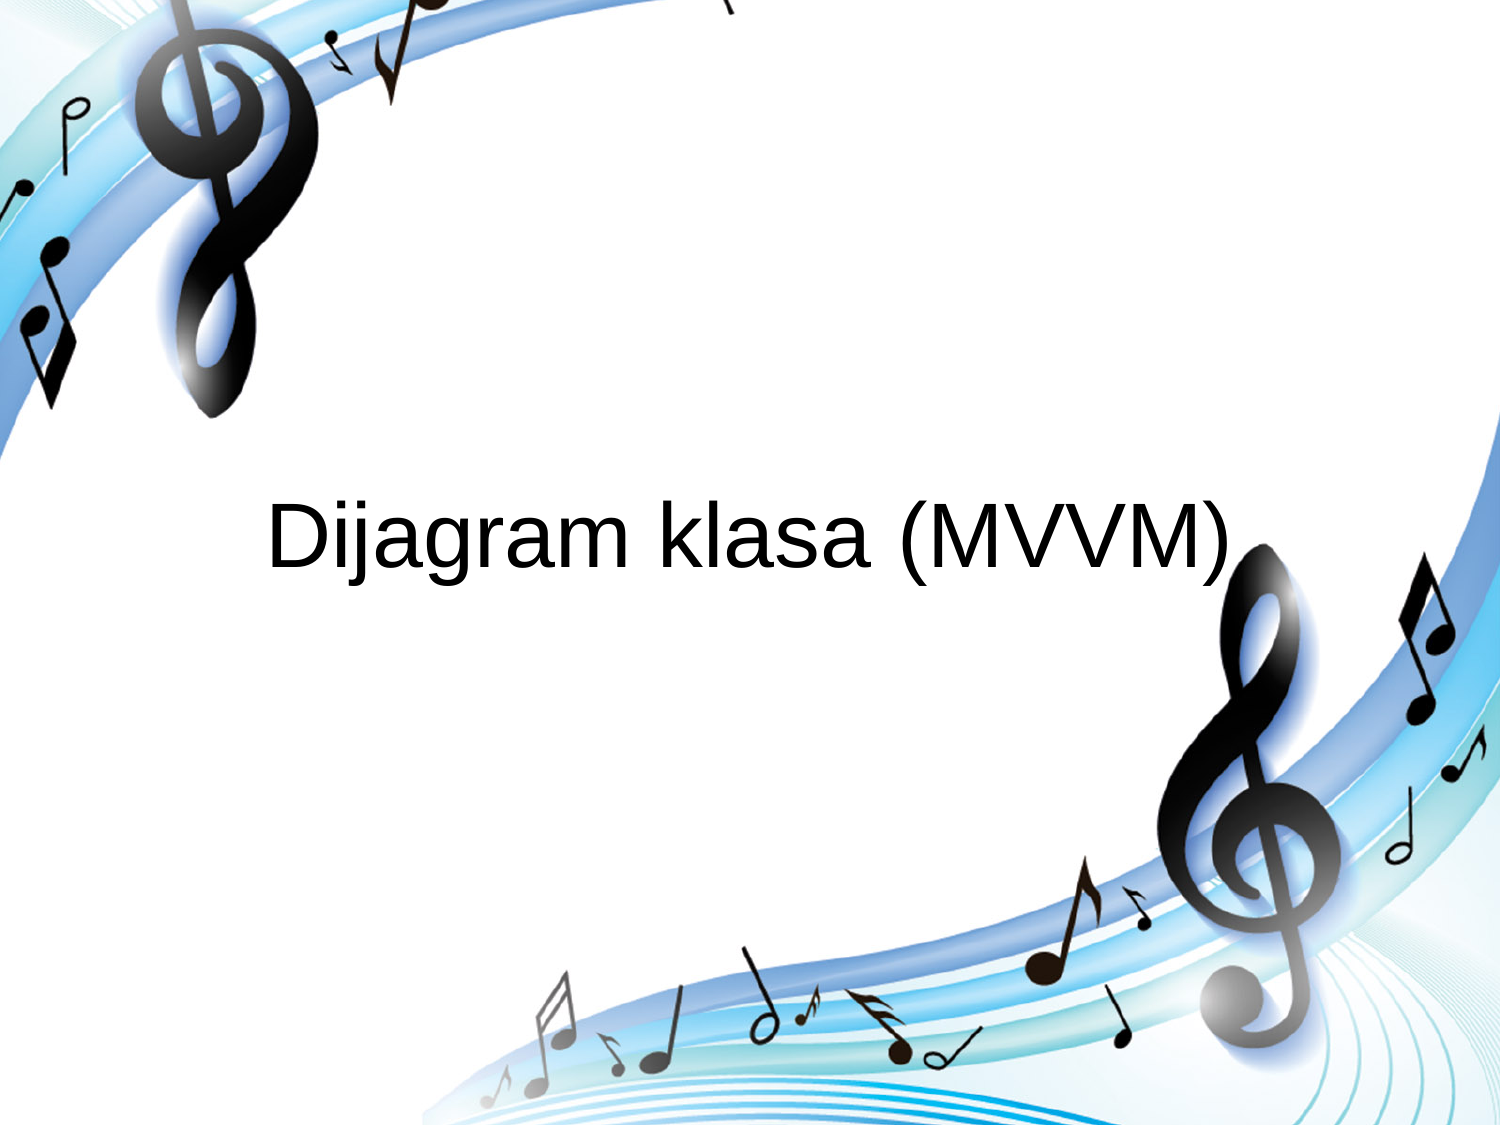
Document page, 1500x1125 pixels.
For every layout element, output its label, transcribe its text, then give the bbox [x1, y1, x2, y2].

picture [0, 0, 1500, 468]
picture [0, 594, 1500, 1125]
text_box Dijagram klasa (MVVM) [0, 468, 1500, 594]
